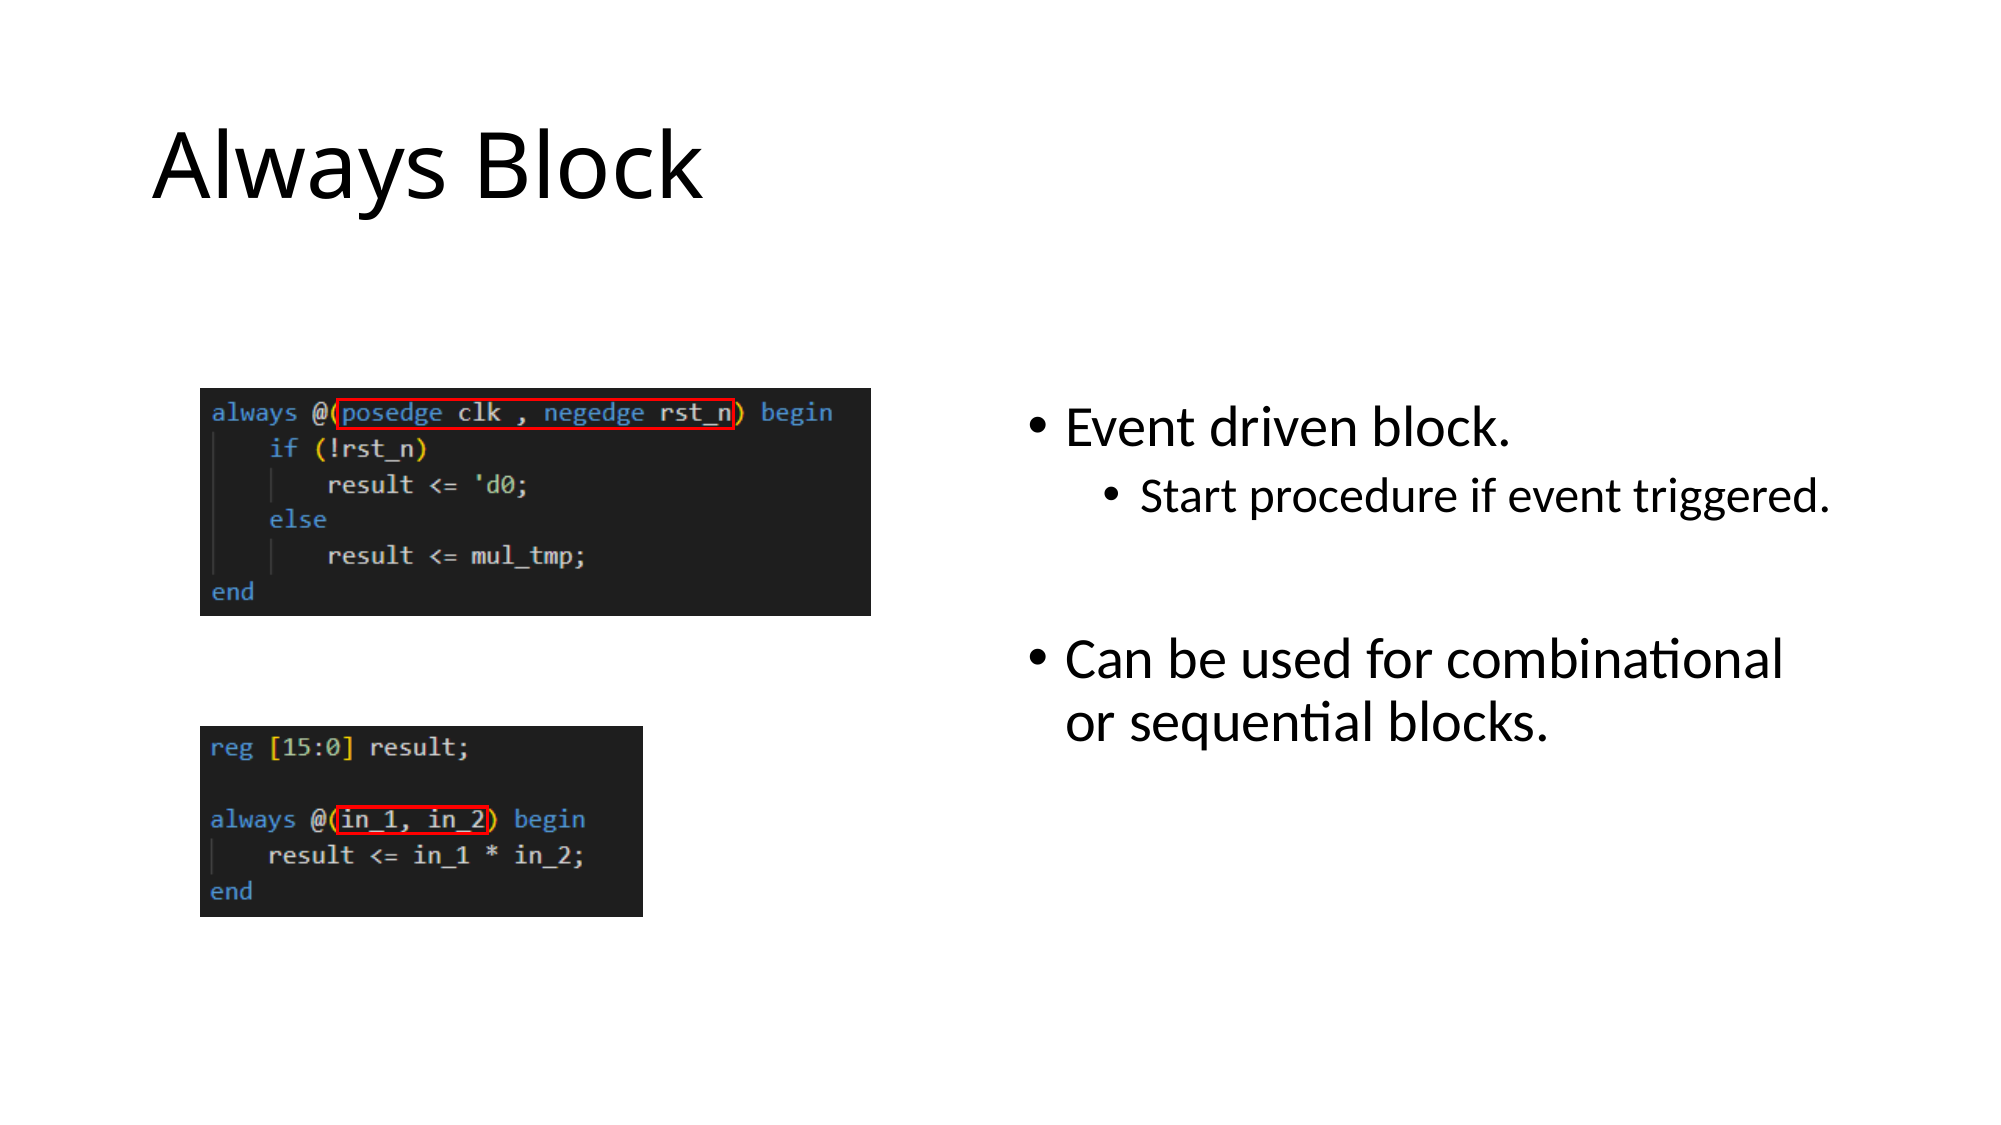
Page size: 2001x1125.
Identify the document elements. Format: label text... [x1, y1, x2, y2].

list Event driven block. Start procedure if event triggered. Can be used for combinational or sequential blocks. [1012, 388, 1863, 1103]
picture [200, 388, 871, 616]
title Always Block [137, 59, 1863, 278]
picture [200, 726, 643, 917]
